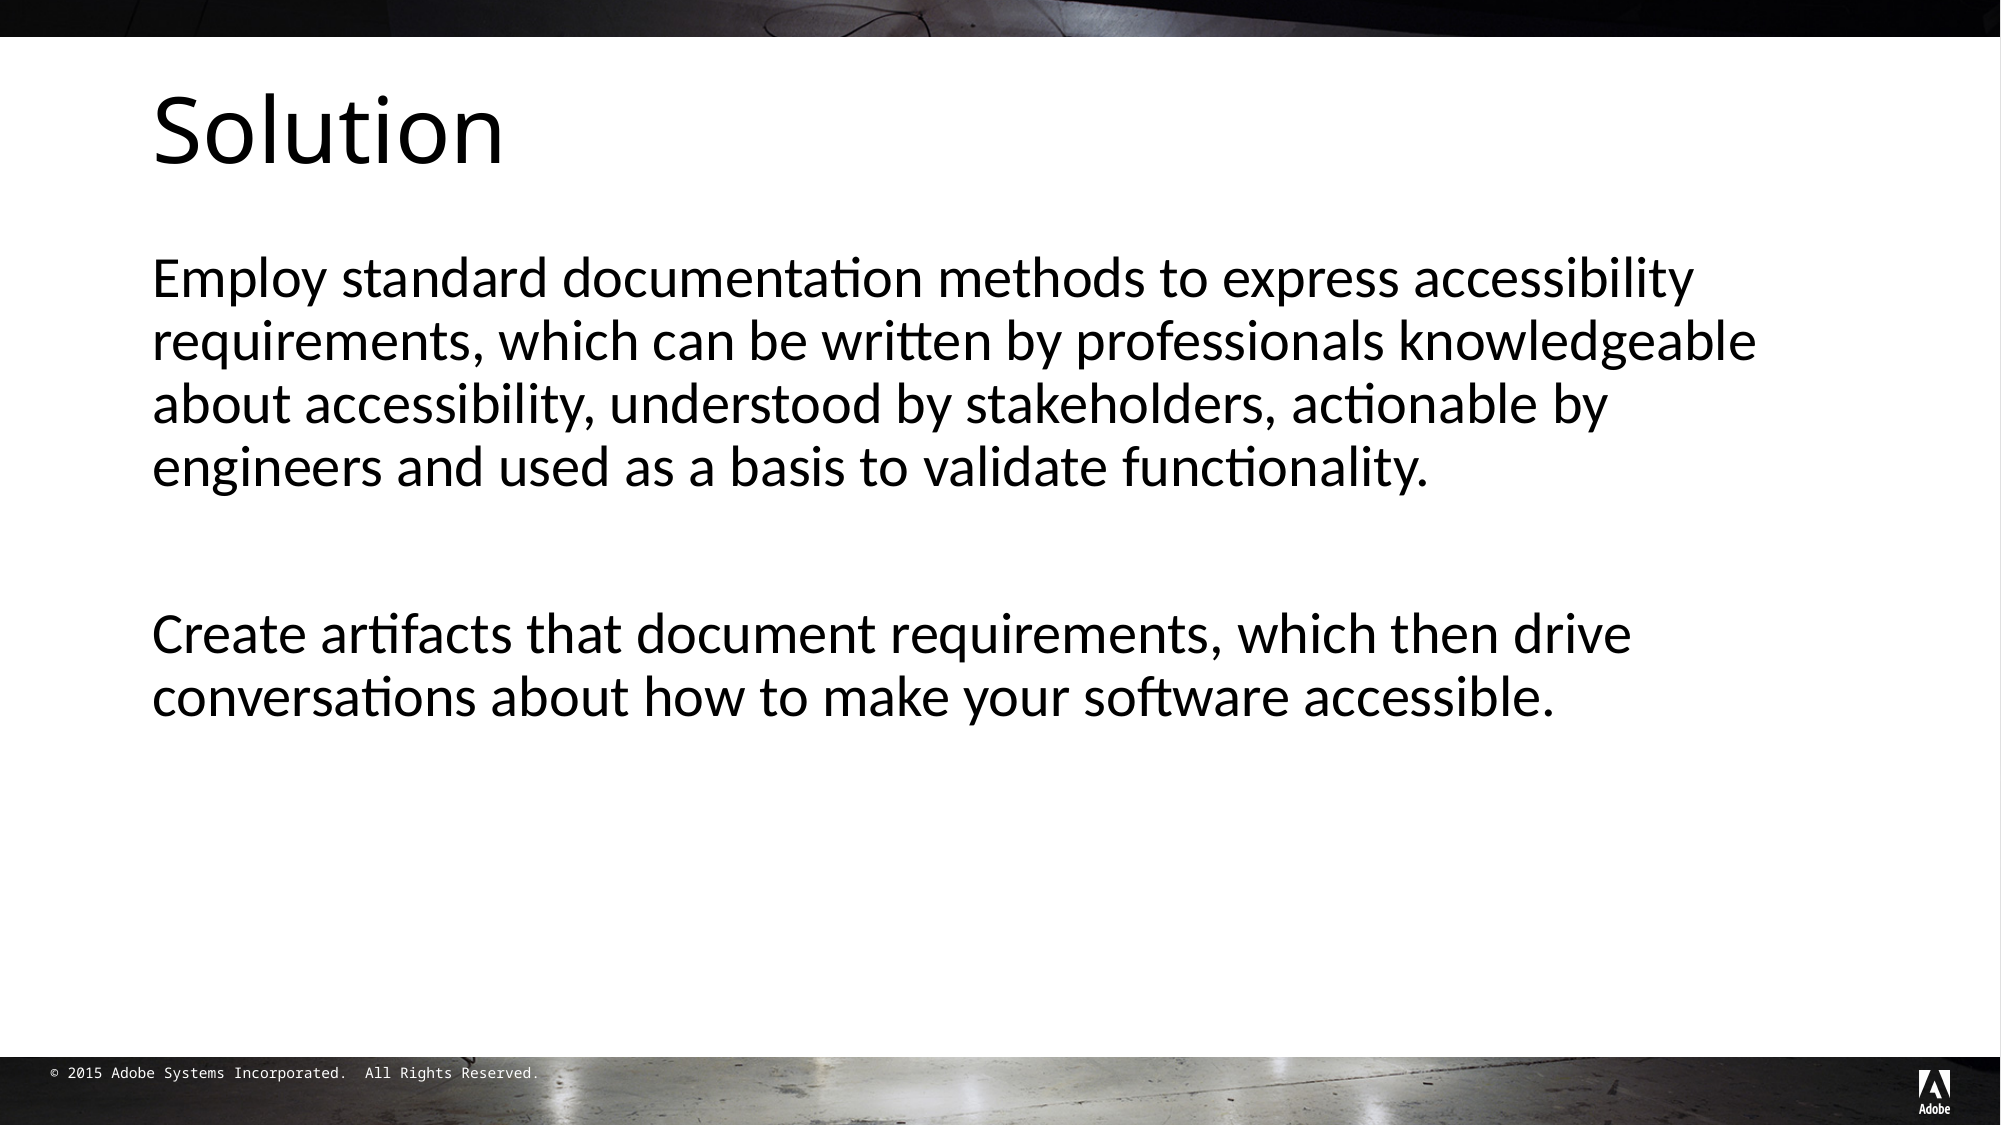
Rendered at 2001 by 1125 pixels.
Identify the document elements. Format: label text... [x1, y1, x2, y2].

title Solution [137, 76, 1863, 200]
list Employ standard documentation methods to express accessibility requirements, which can be written by professionals knowledgeable about accessibility, understood by stakeholders, actionable by engineers and used as a basis to validate functionality. Create artifacts that document requirements, which then drive conversations about how to make your software accessible. [137, 239, 1863, 1010]
picture [0, 0, 2001, 1125]
